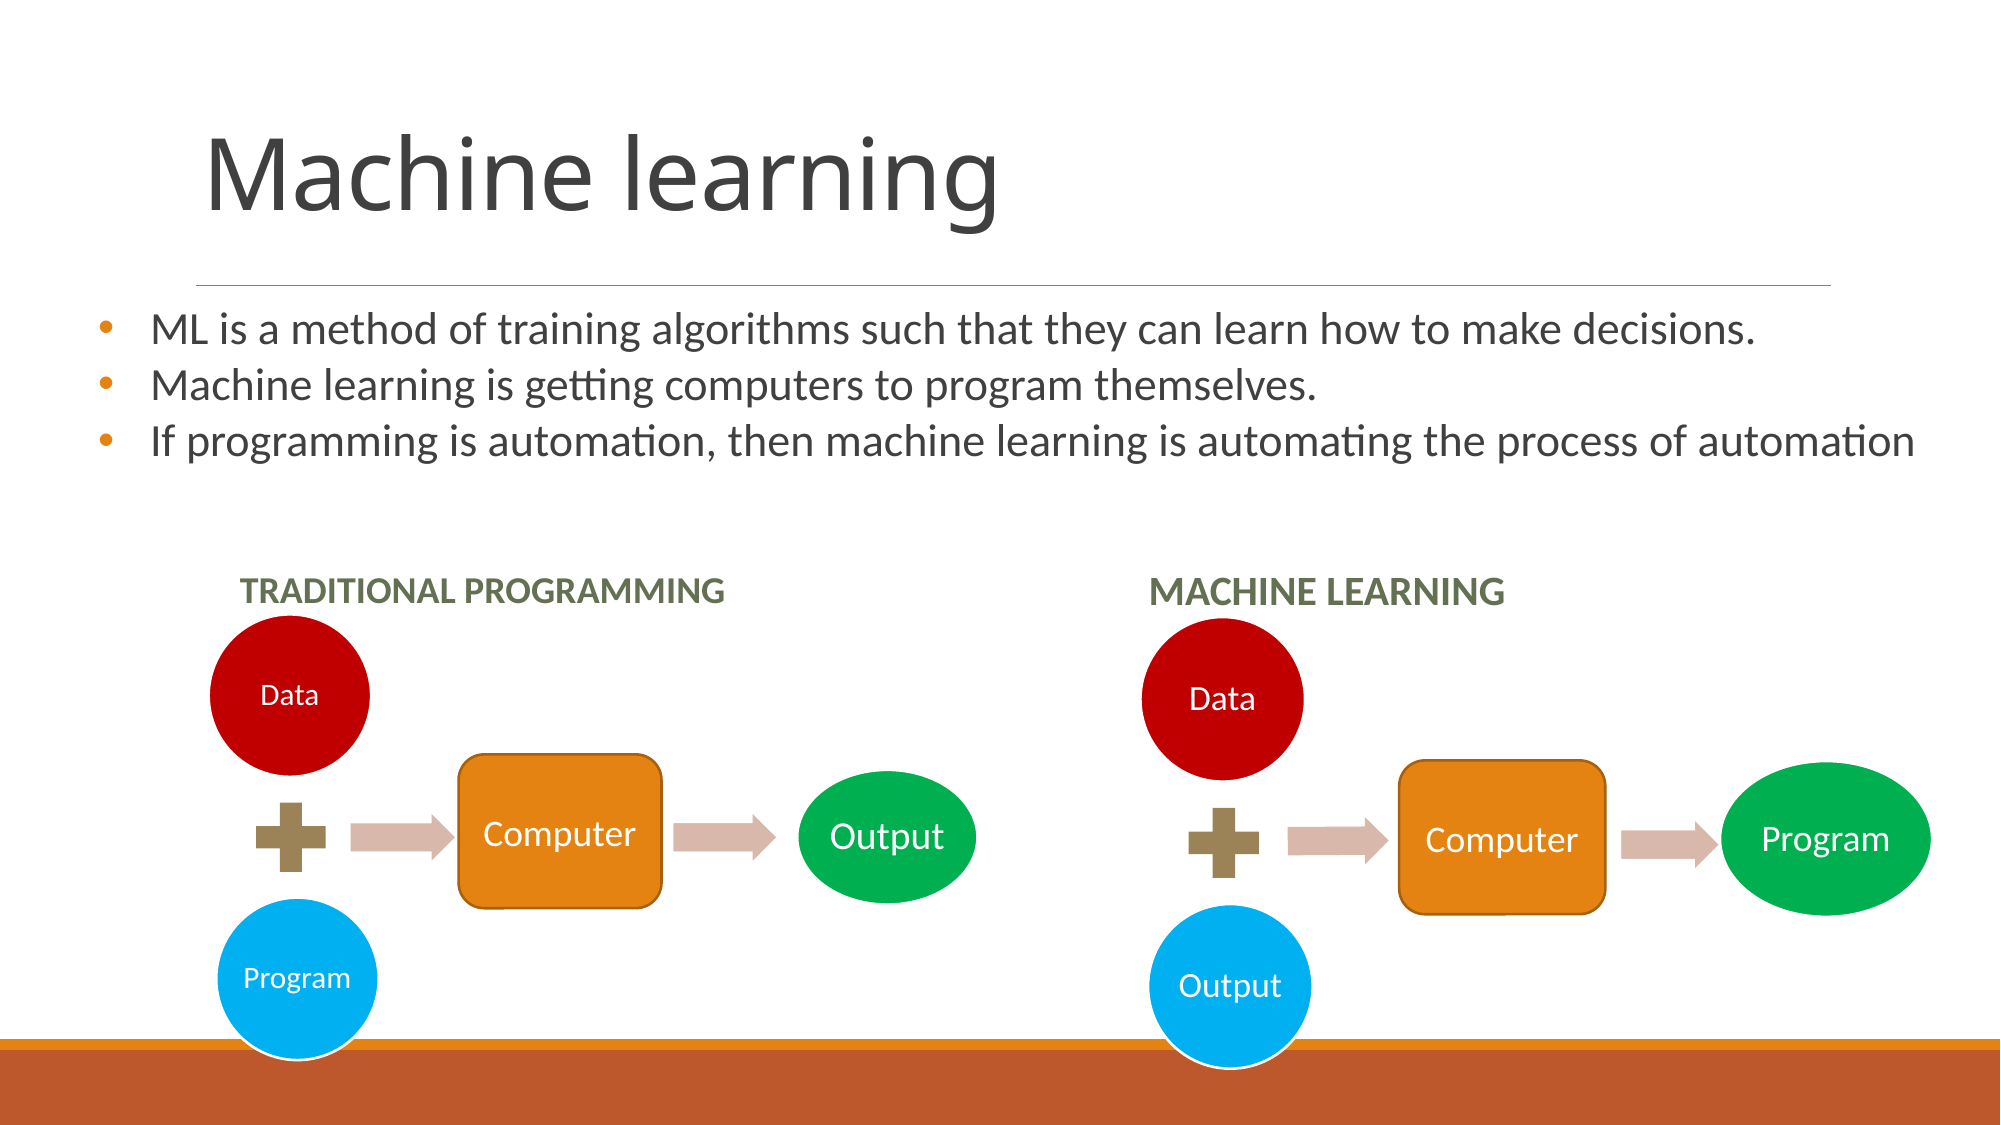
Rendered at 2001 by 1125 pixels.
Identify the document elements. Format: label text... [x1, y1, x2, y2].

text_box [1620, 820, 1719, 869]
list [142, 613, 988, 1061]
list Traditional Programming [224, 546, 776, 610]
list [1100, 616, 1933, 1070]
list ML is a method of training algorithms such that they can learn how to make decisions. Machine learning is getting computers to program themselves. If programming is automation, then machine learning is automating the process of automation [98, 296, 1949, 488]
title Machine learning [187, 101, 1813, 239]
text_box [673, 813, 777, 862]
list Machine learning [1133, 546, 1529, 613]
